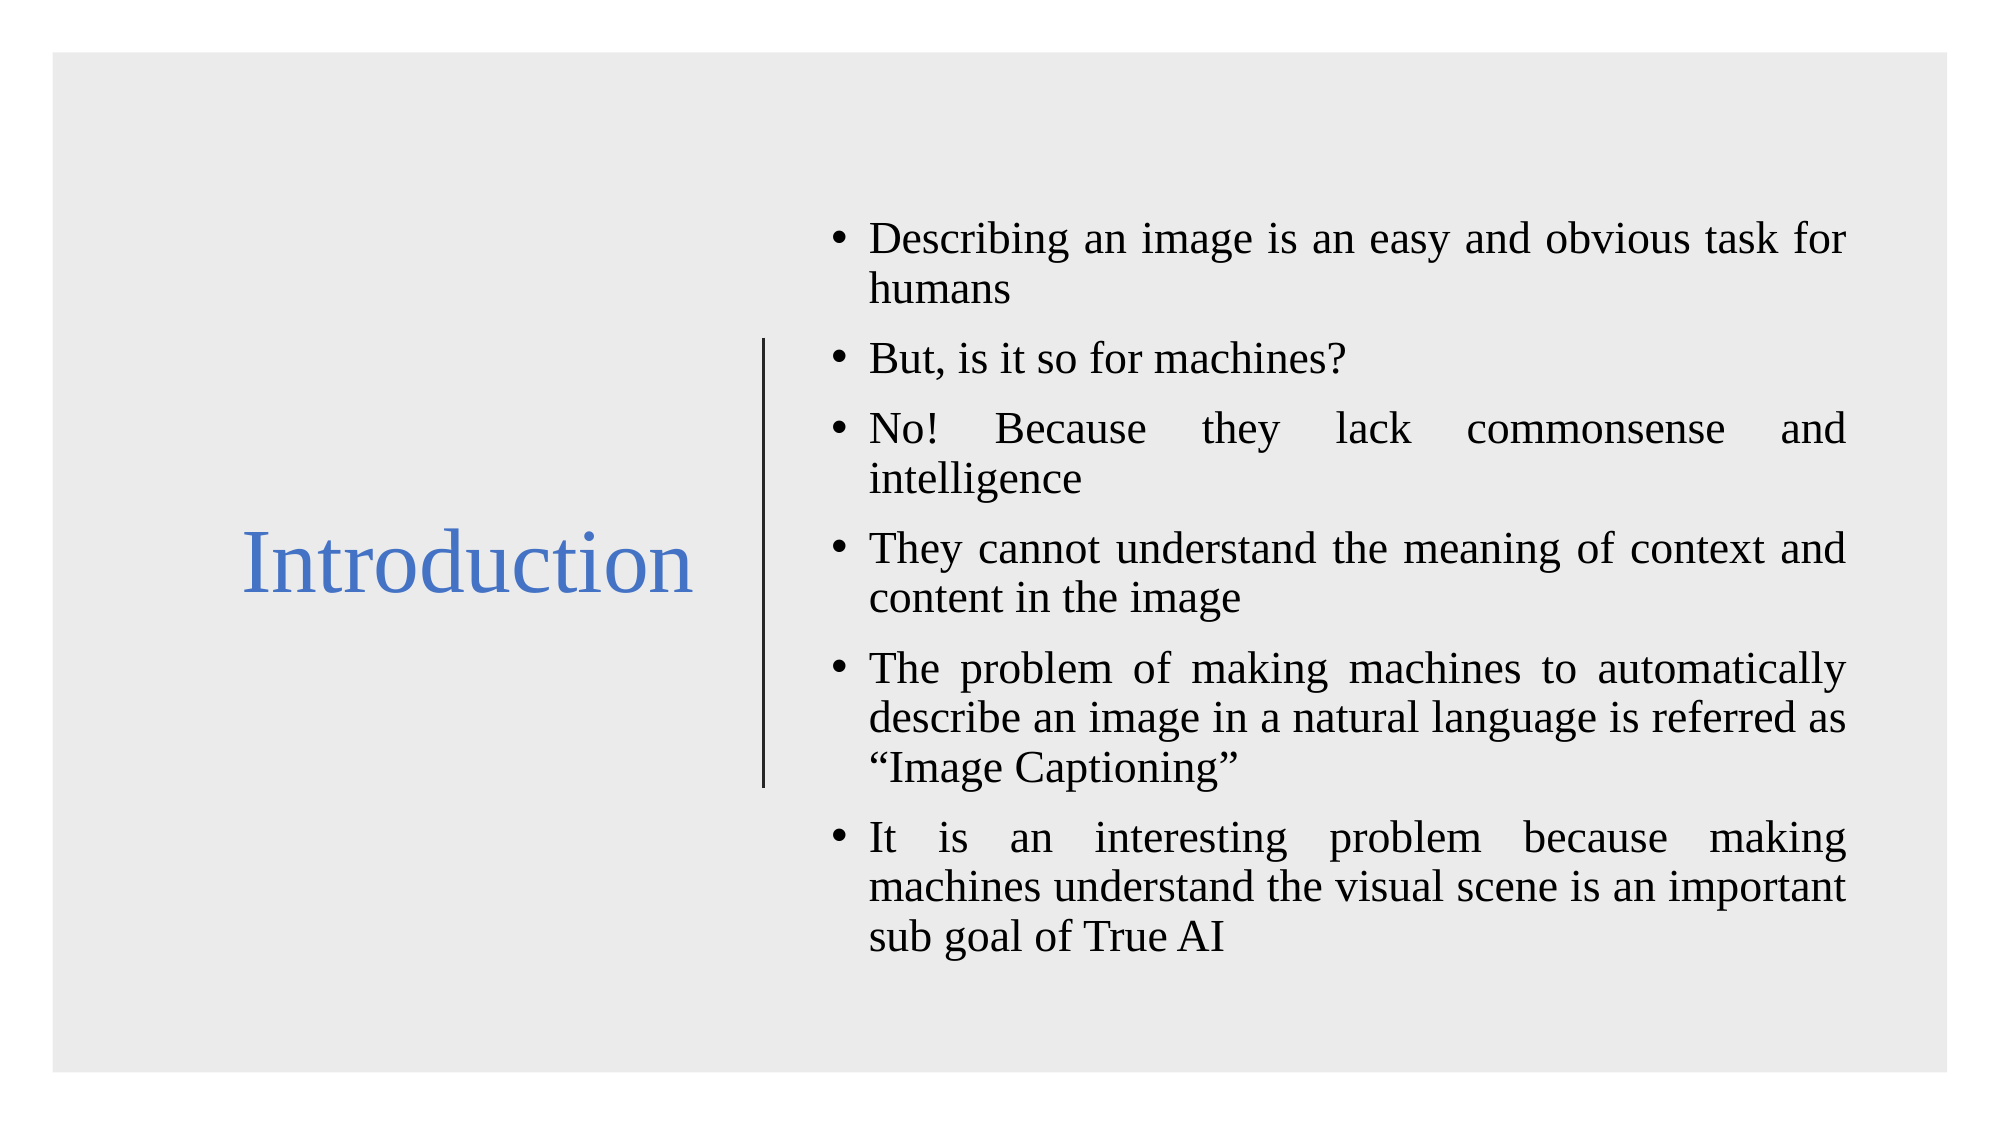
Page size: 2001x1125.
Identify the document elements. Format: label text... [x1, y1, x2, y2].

text_box [52, 51, 1948, 1073]
list Describing an image is an easy and obvious task for humans But, is it so for machines? No! Because they lack commonsense and intelligence They cannot understand the meaning of context and content in the image The problem of making machines to automatically describe an image in a natural language is referred as “Image Captioning” It is an interesting problem because making machines understand the visual scene is an important sub goal of True AI [816, 206, 1863, 1016]
title Introduction [137, 158, 711, 967]
